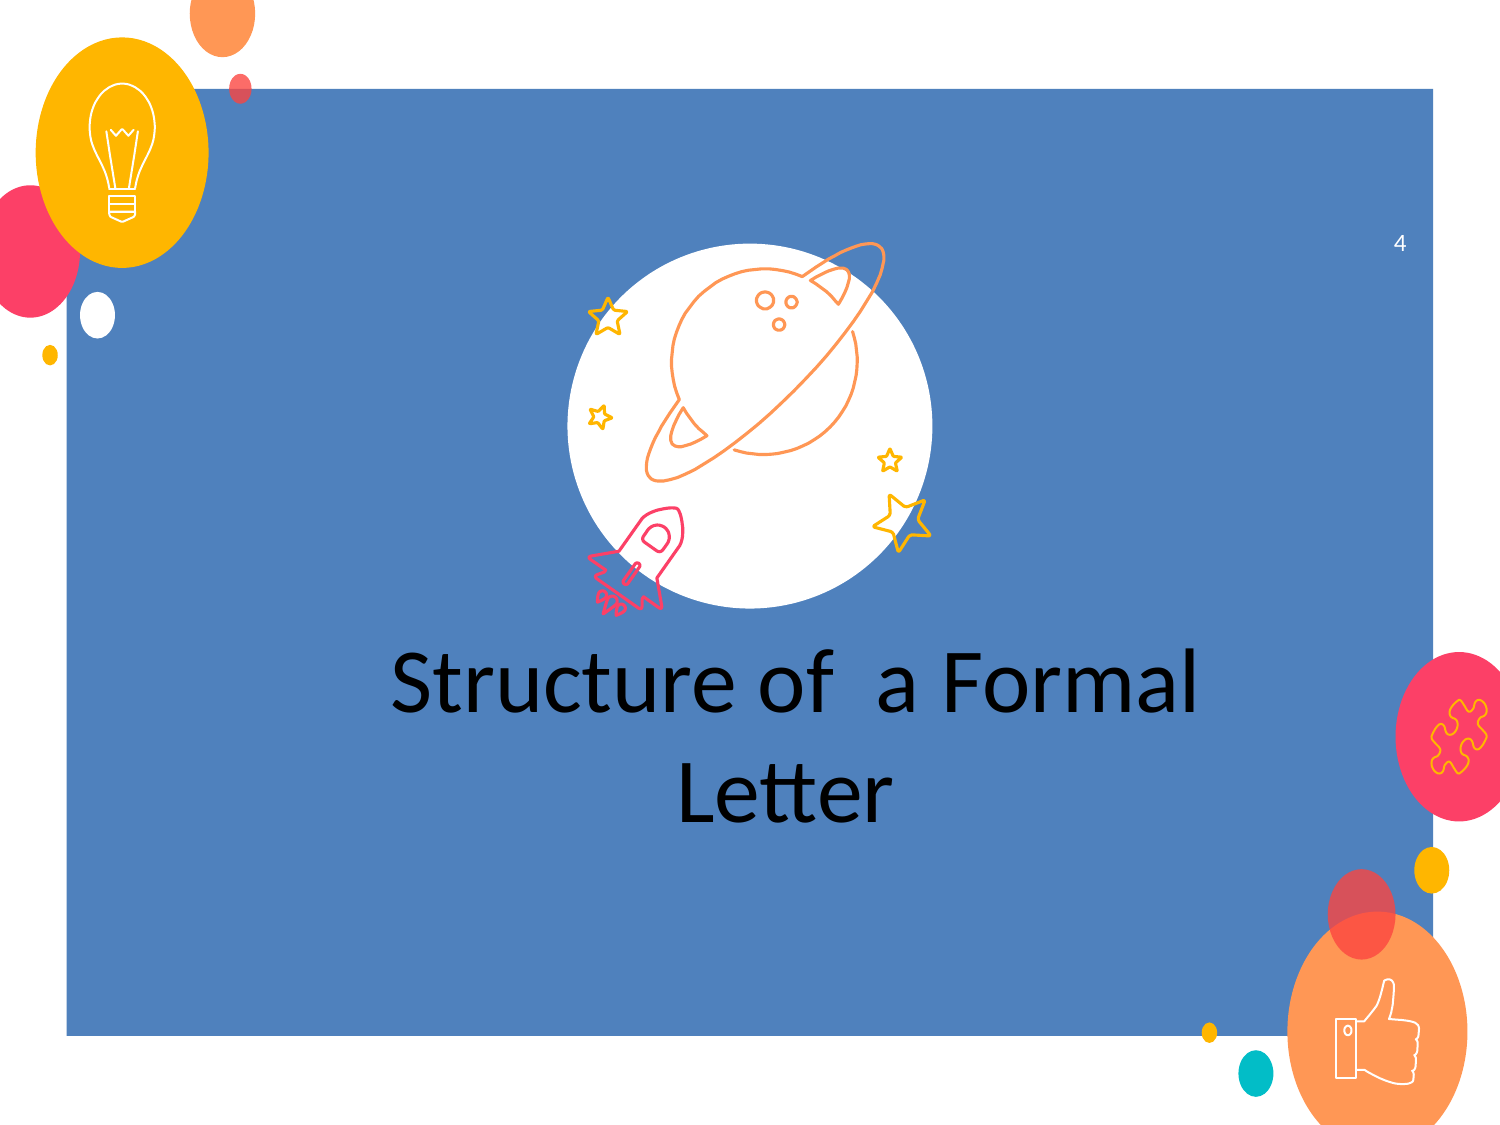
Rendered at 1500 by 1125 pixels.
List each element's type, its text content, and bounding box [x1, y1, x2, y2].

slide_number 4 [1331, 209, 1422, 274]
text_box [590, 513, 689, 612]
title Structure of a Formal Letter [330, 655, 1262, 807]
text_box [567, 279, 933, 609]
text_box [646, 243, 885, 482]
